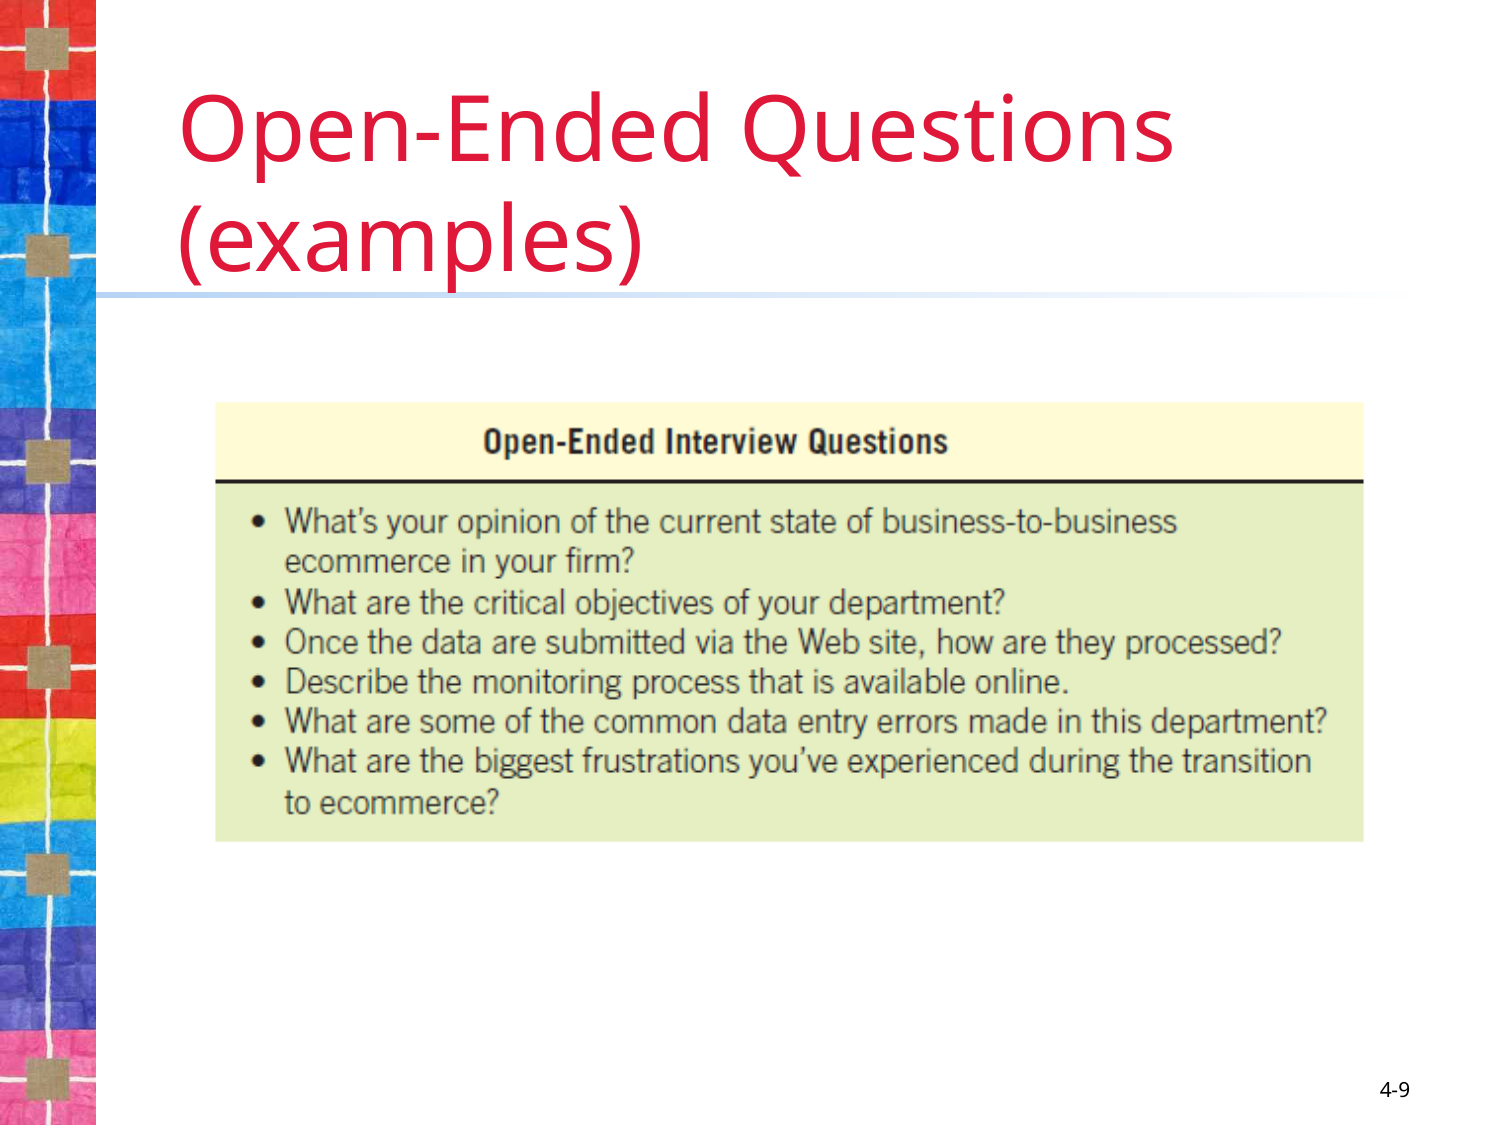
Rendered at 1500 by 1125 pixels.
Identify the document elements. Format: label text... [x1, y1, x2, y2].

title Open-Ended Questions (examples) [162, 62, 1455, 250]
slide_number 4-9 [1112, 1037, 1426, 1113]
picture [212, 387, 1368, 864]
picture [0, 0, 96, 1125]
